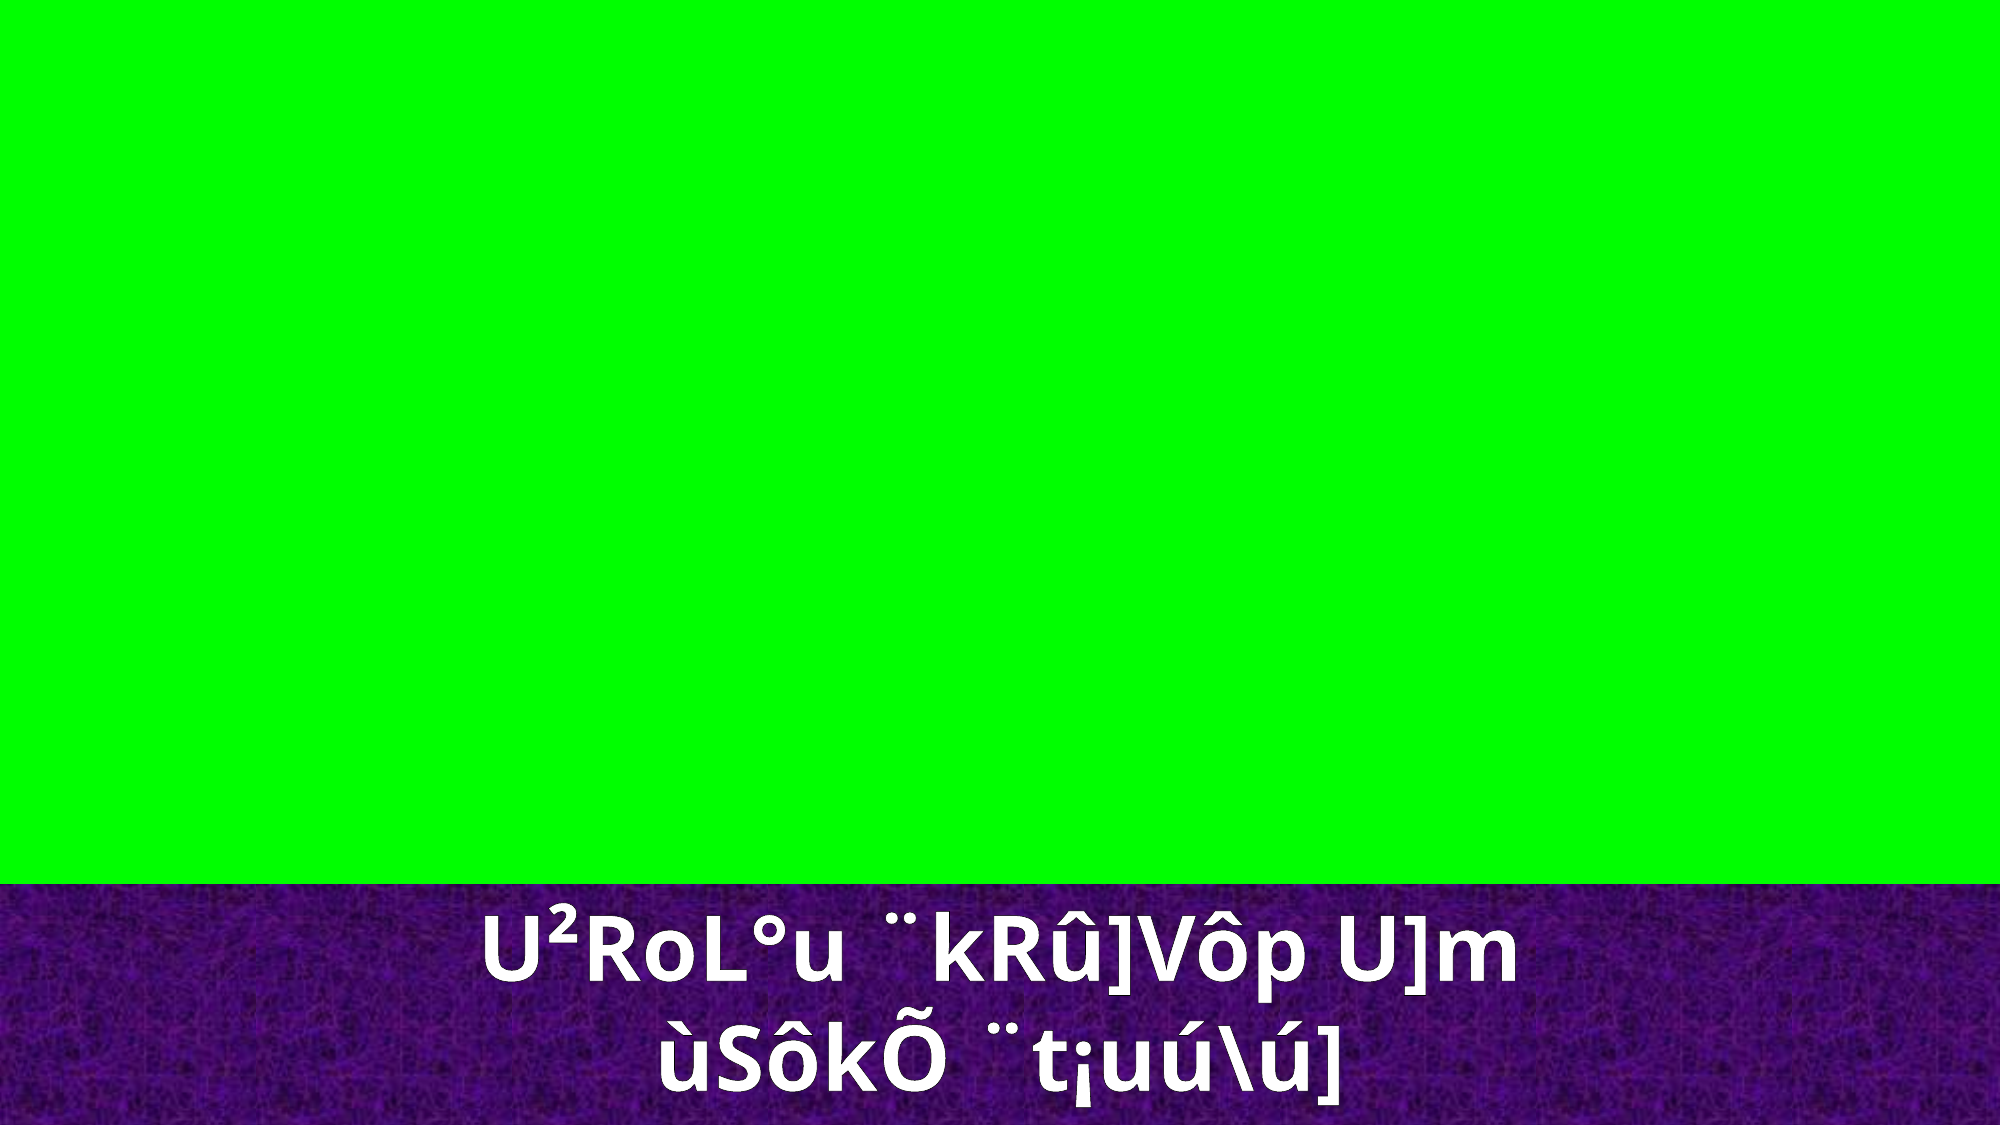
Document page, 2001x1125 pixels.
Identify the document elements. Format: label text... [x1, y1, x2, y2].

text_box [0, 884, 2000, 1125]
text_box U²RoL°u ¨kRû]Vôp U]m ùSôkÕ ¨t¡uú\ú] [382, 882, 1617, 1117]
